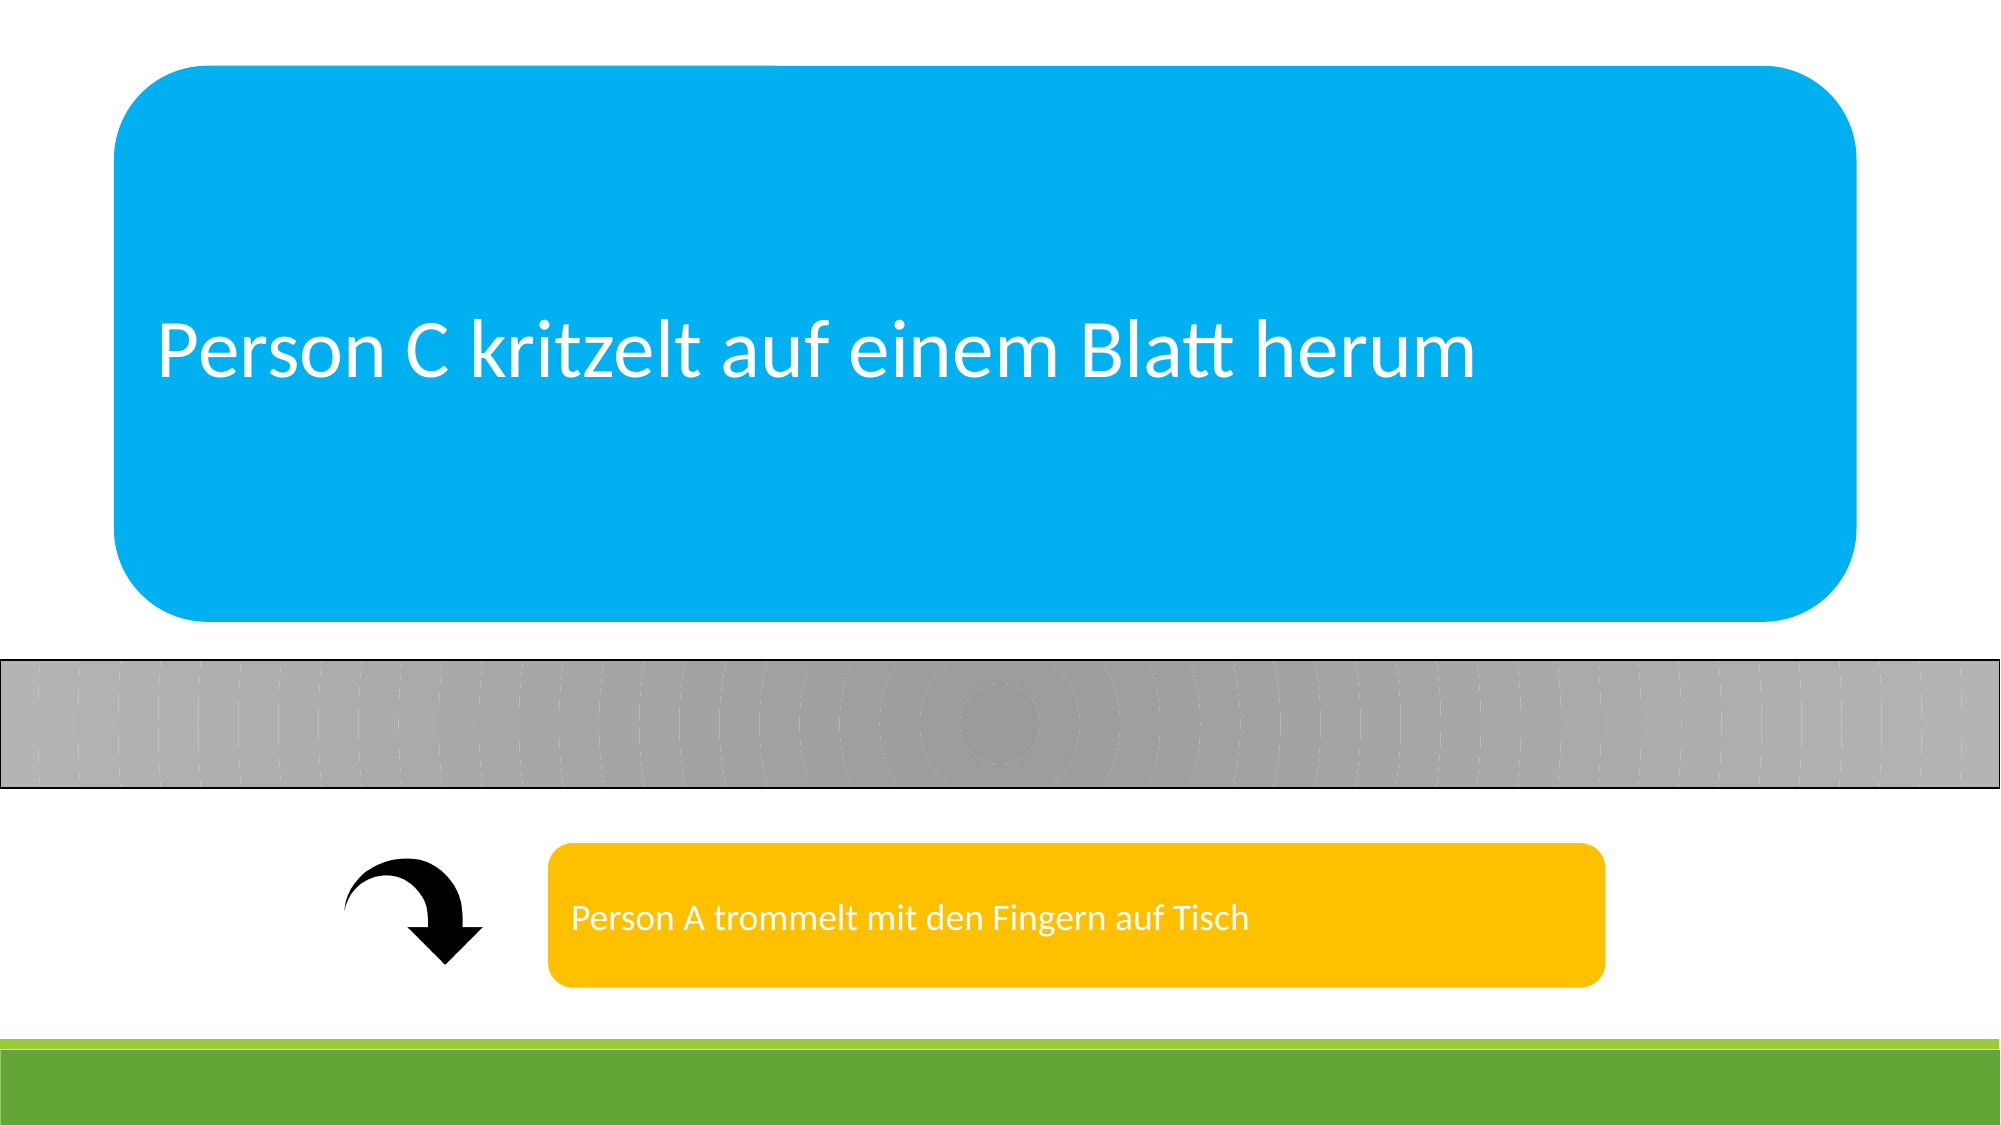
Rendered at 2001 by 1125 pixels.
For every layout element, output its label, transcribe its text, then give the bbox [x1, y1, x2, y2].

picture [337, 835, 489, 987]
text_box Person C kritzelt auf einem Blatt herum [113, 65, 1857, 622]
text_box Person A trommelt mit den Fingern auf Tisch [548, 843, 1606, 988]
text_box [0, 659, 2000, 789]
